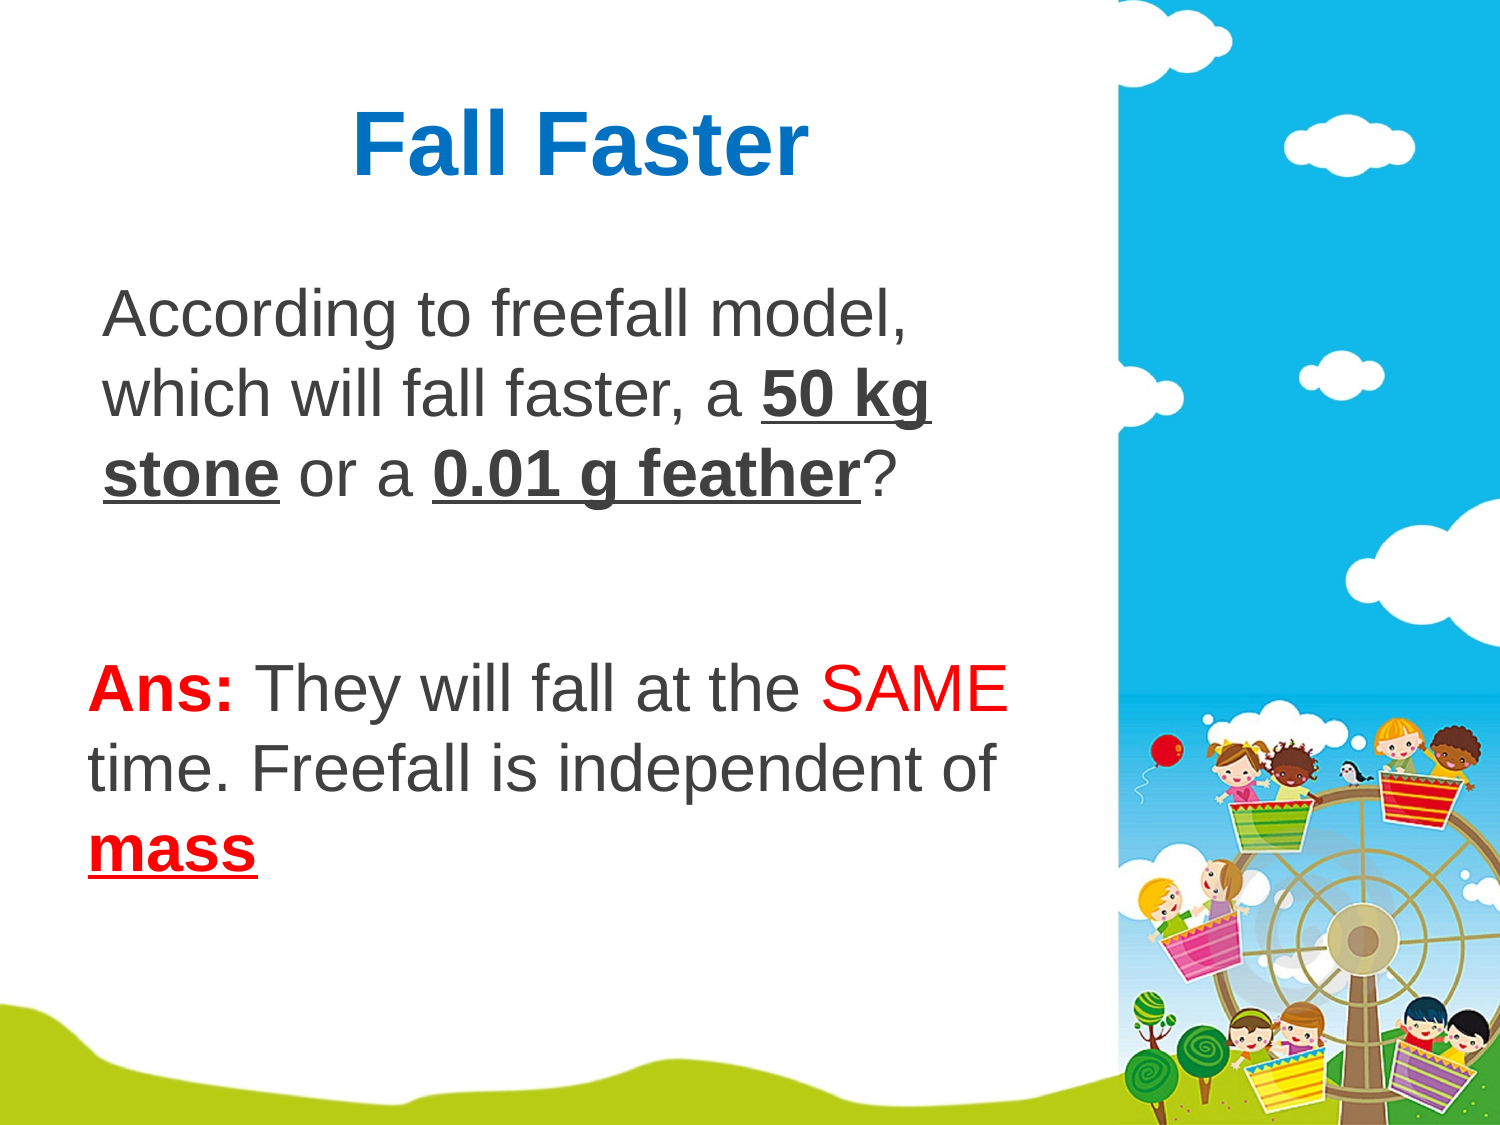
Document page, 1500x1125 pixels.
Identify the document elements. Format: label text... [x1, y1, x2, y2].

list According to freefall model, which will fall faster, a 50 kg stone or a 0.01 g feather? [87, 262, 1076, 551]
picture [0, 0, 1500, 1125]
picture [1282, 113, 1417, 178]
picture [1298, 349, 1386, 402]
picture [1345, 498, 1500, 648]
text_box Ans: They will fall at the SAME time. Freefall is independent of mass [72, 637, 1061, 925]
title Fall Faster [74, 44, 1088, 233]
